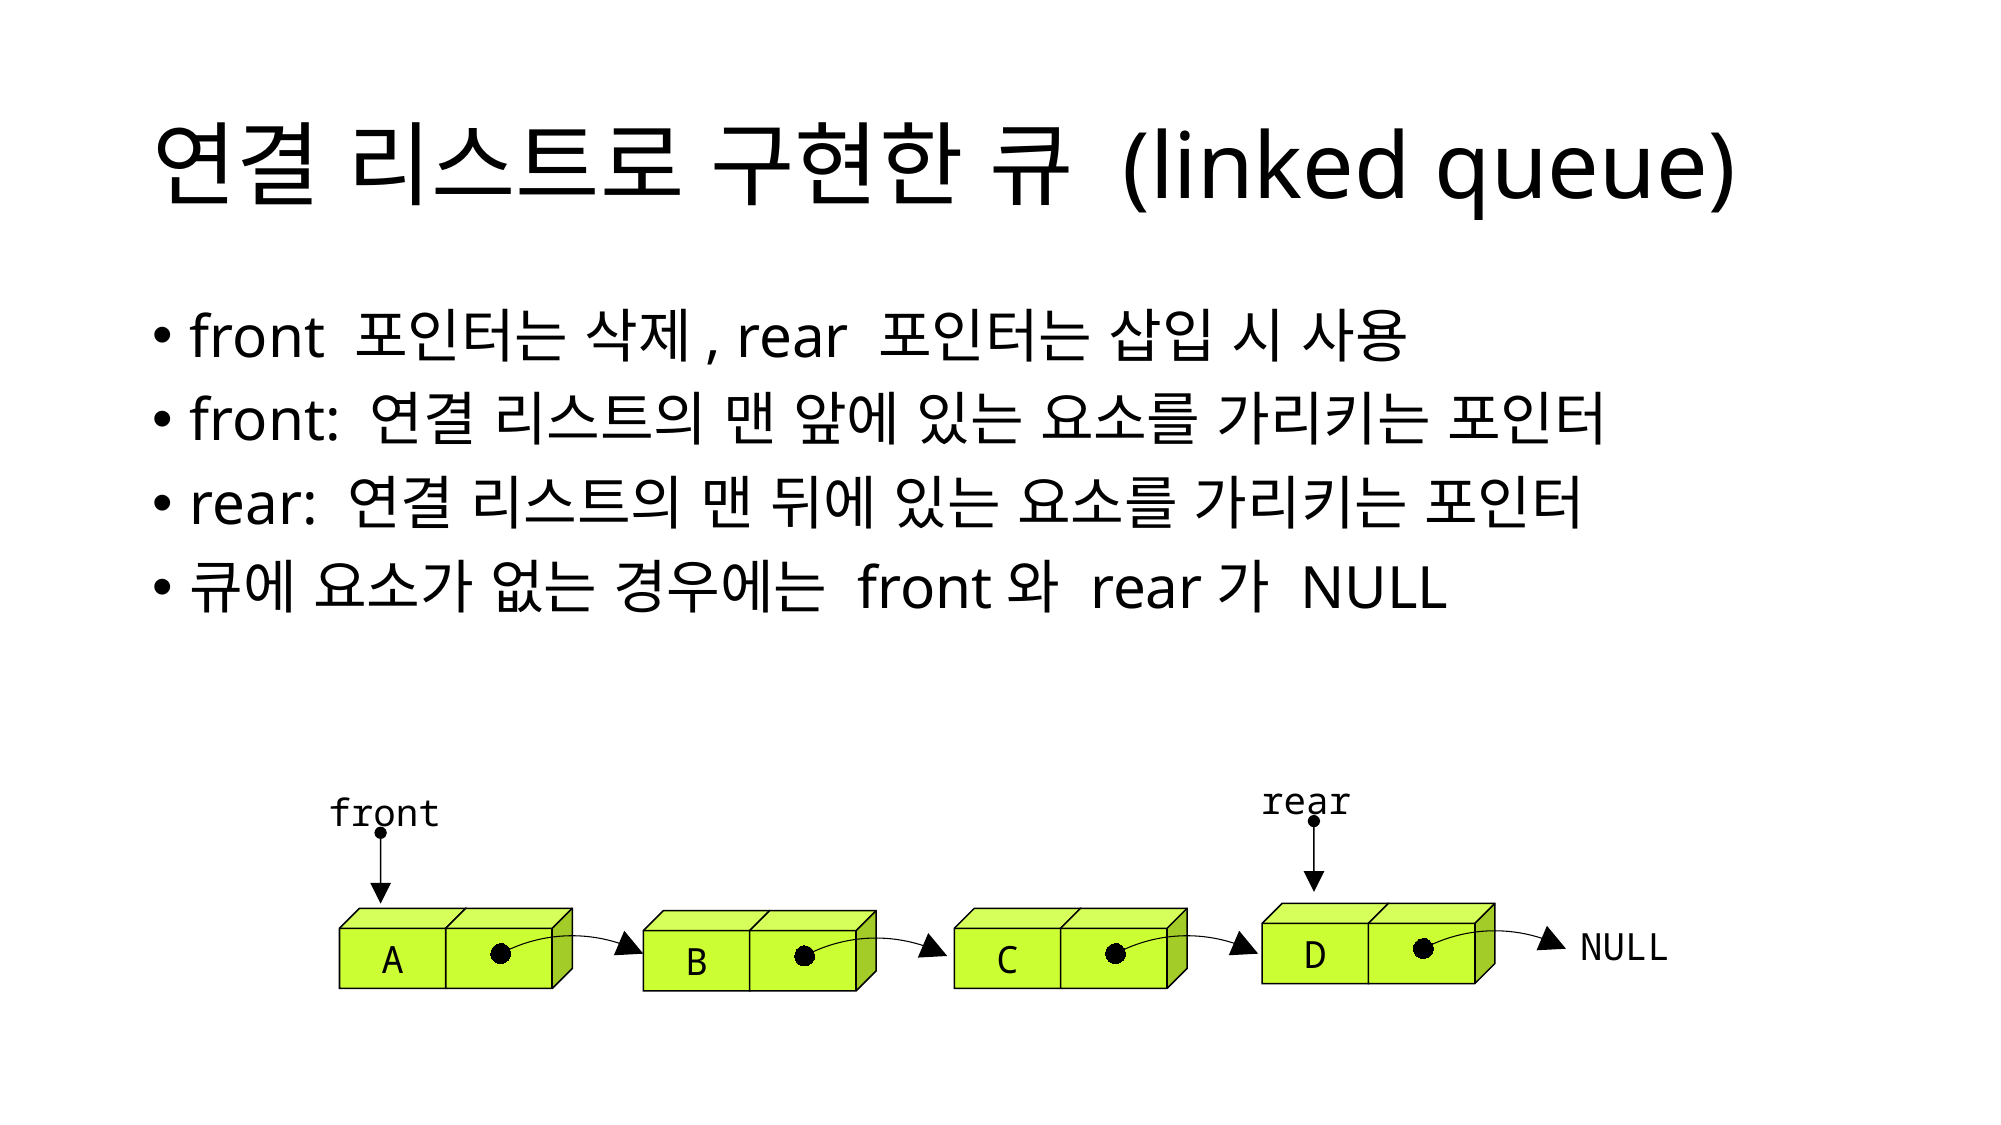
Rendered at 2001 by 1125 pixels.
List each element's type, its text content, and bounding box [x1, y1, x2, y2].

title 연결 리스트로 구현한 큐 (linked queue) [137, 59, 1863, 278]
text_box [312, 769, 1686, 991]
list front 포인터는 삭제, rear 포인터는 삽입 시 사용 front: 연결 리스트의 맨 앞에 있는 요소를 가리키는 포인터 rear: 연결 리스트의 맨 뒤에 있는 요소를 가리키는 포인터 큐에 요소가 없는 경우에는 front와 rear가 NULL [137, 299, 1863, 1014]
